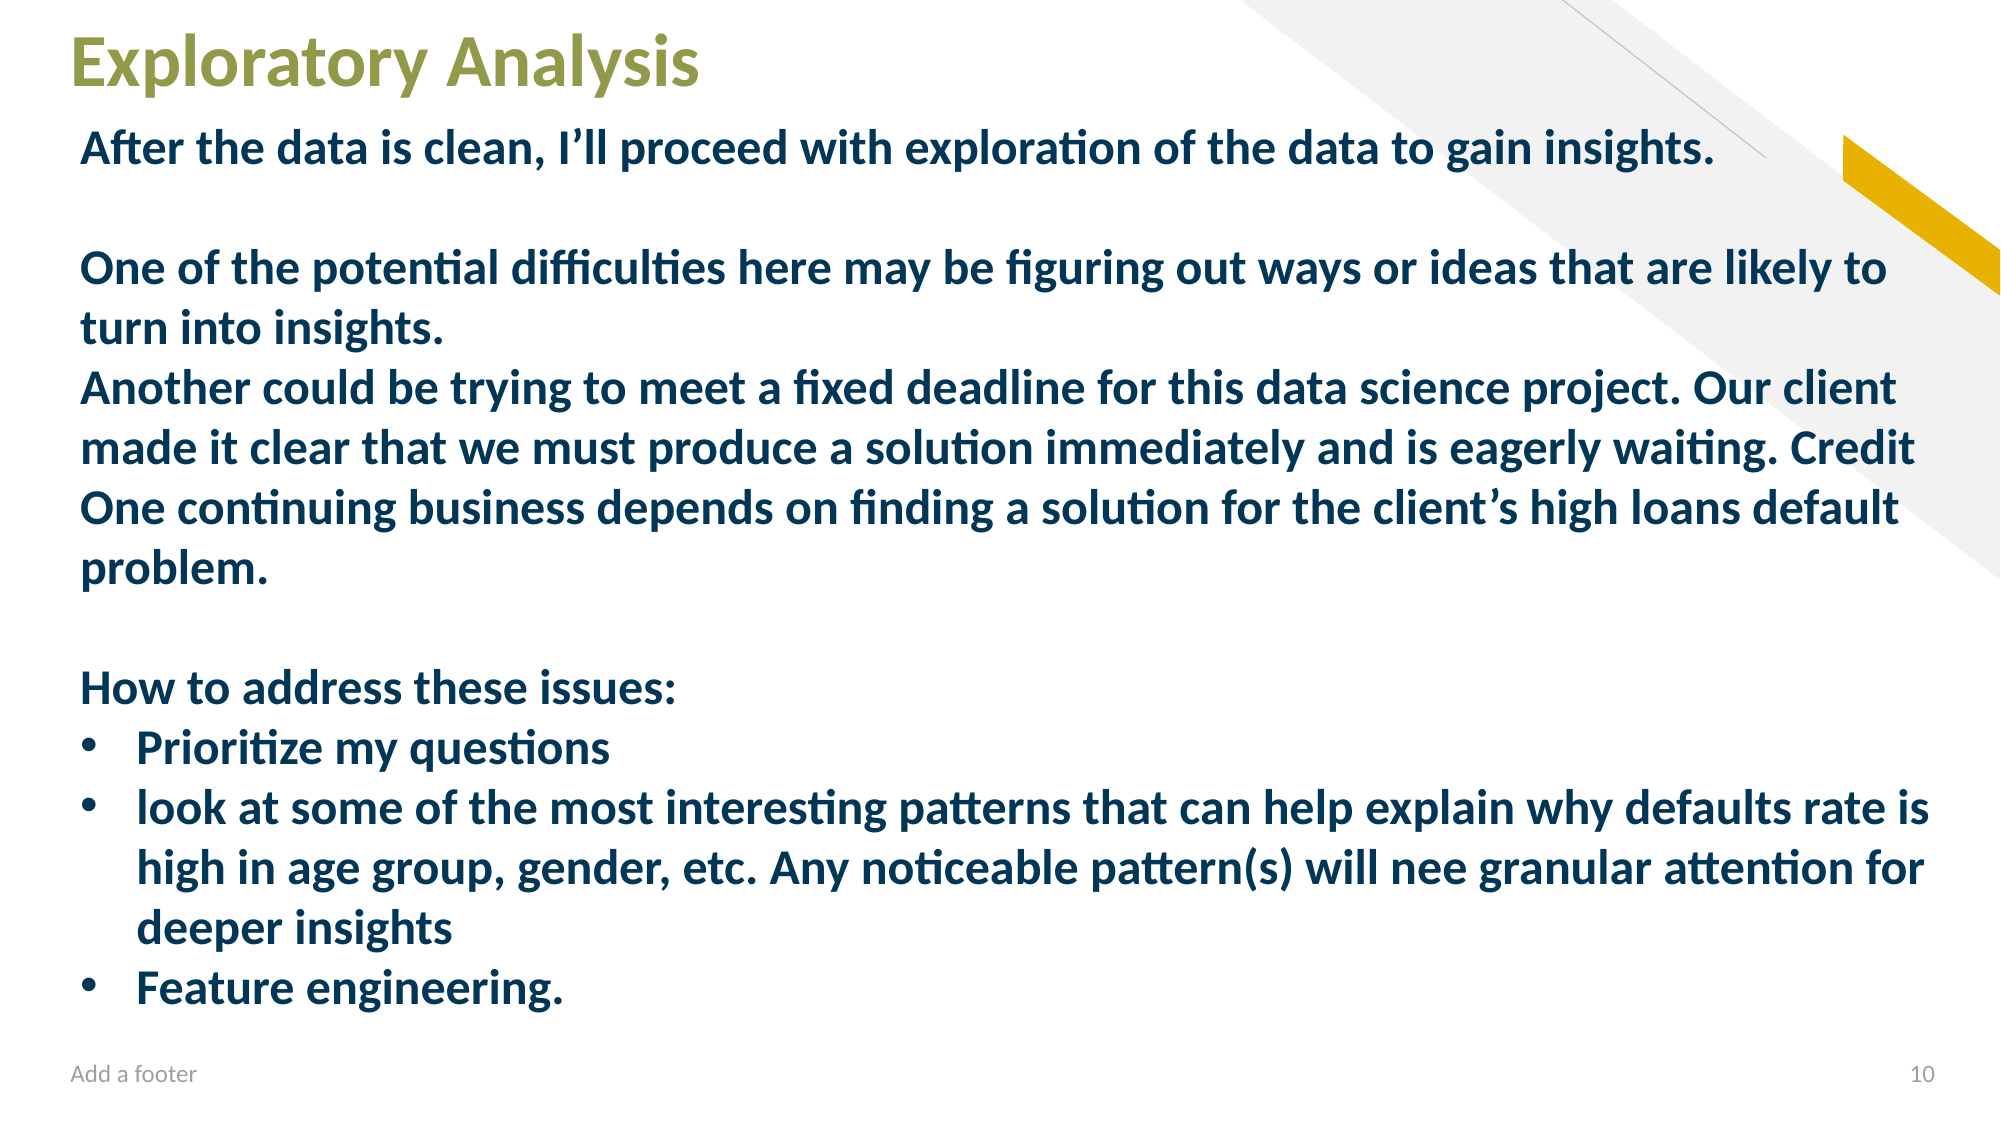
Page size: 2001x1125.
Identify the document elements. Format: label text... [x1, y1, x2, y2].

text_box After the data is clean, I’ll proceed with exploration of the data to gain insights. One of the potential difficulties here may be figuring out ways or ideas that are likely to turn into insights. Another could be trying to meet a fixed deadline for this data science project. Our client made it clear that we must produce a solution immediately and is eagerly waiting. Credit One continuing business depends on finding a solution for the client’s high loans default problem. How to address these issues: Prioritize my questions look at some of the most interesting patterns that can help explain why defaults rate is high in age group, gender, etc. Any noticeable pattern(s) will nee granular attention for deeper insights Feature engineering. [65, 107, 1950, 1022]
title Exploratory Analysis [55, 13, 770, 141]
slide_number 10 [1828, 1042, 1950, 1103]
footer Add a footer [55, 1042, 731, 1103]
